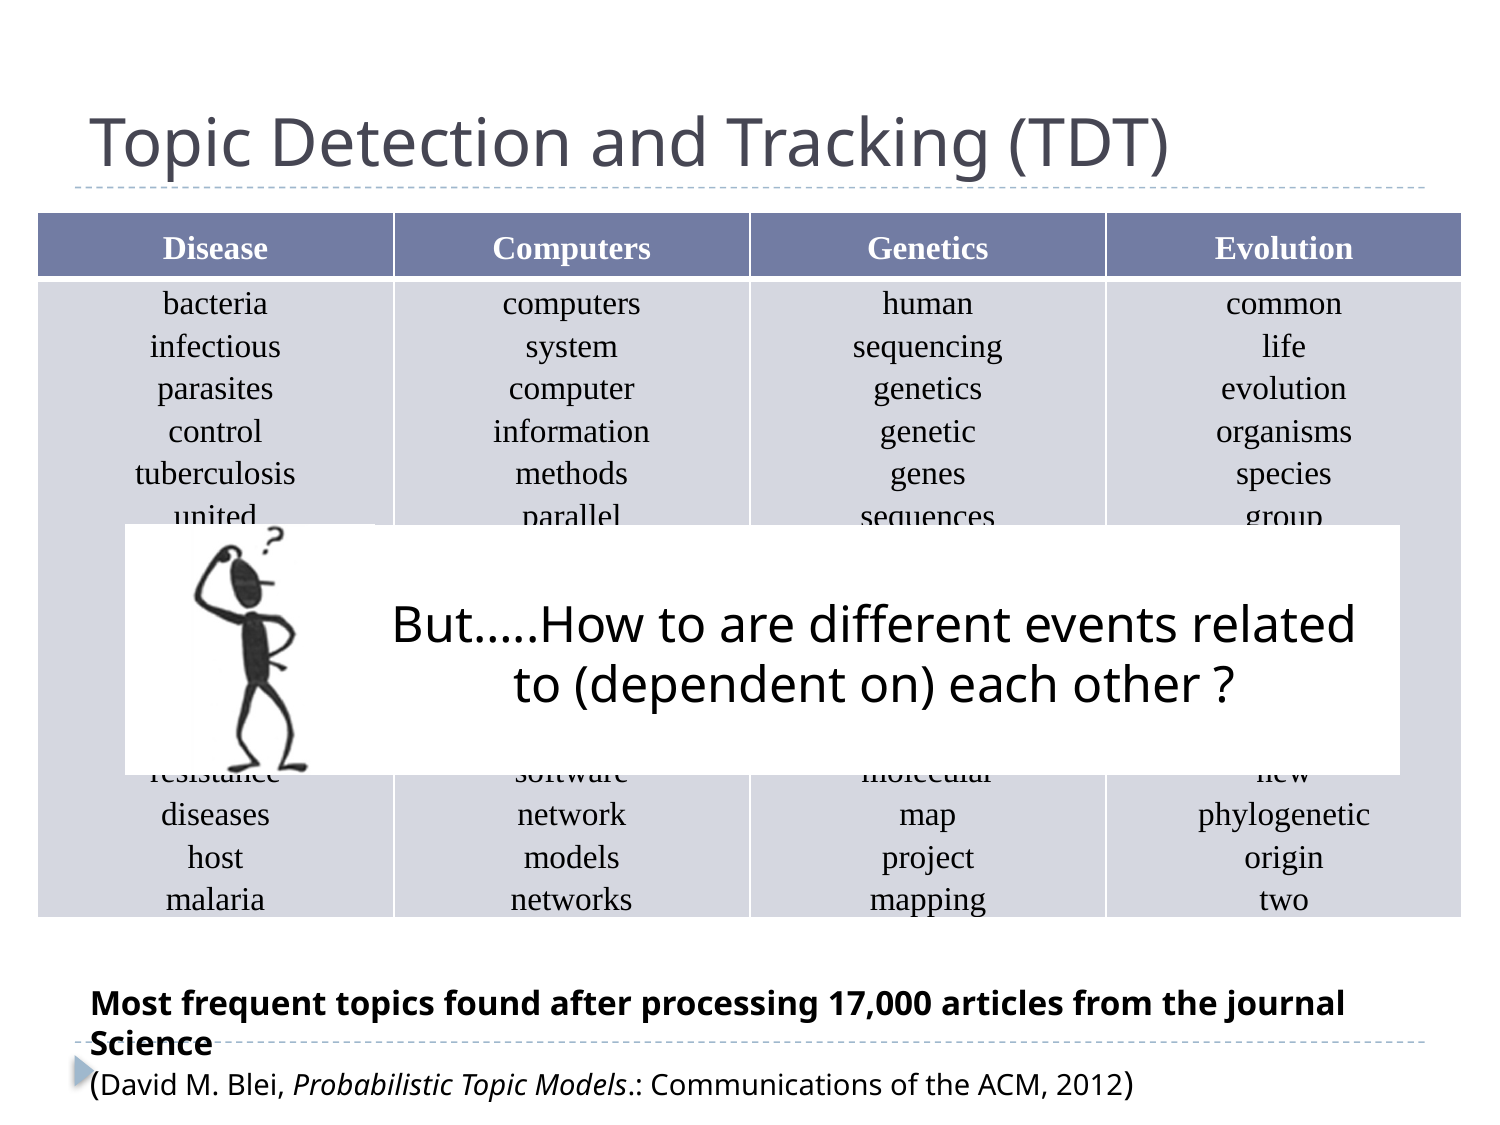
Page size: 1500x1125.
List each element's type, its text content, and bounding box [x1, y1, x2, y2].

table_cell bacteria infectious parasites control tuberculosis united disease parasite new strains bacterial resistance diseases host malaria [38, 282, 393, 917]
table_cell computers system computer information methods parallel model simulations systems data new software network models networks [395, 789, 749, 917]
table_cell human sequencing genetics genetic genes sequences genome dna gene sequence information molecular map project mapping [751, 282, 1105, 524]
table_cell human sequencing genetics genetic genes sequences genome dna gene sequence information molecular map project mapping [751, 789, 1105, 917]
text_box Most frequent topics found after processing 17,000 articles from the journal Science (David M. Blei, Probabilistic Topic Models.: Communications of the ACM, 2012) [75, 974, 1463, 1110]
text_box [124, 524, 1401, 776]
table_header Evolution [1107, 213, 1461, 276]
table_header Disease [38, 213, 393, 276]
table_cell computers system computer information methods parallel model simulations systems data new software network models networks [395, 282, 749, 524]
table_cell common life evolution organisms species group biology groups living evolutionary diversity new phylogenetic origin two [1107, 282, 1461, 917]
title Topic Detection and Tracking (TDT) [75, 24, 1425, 188]
table_header Computers [395, 213, 749, 276]
table_header Genetics [751, 213, 1105, 276]
